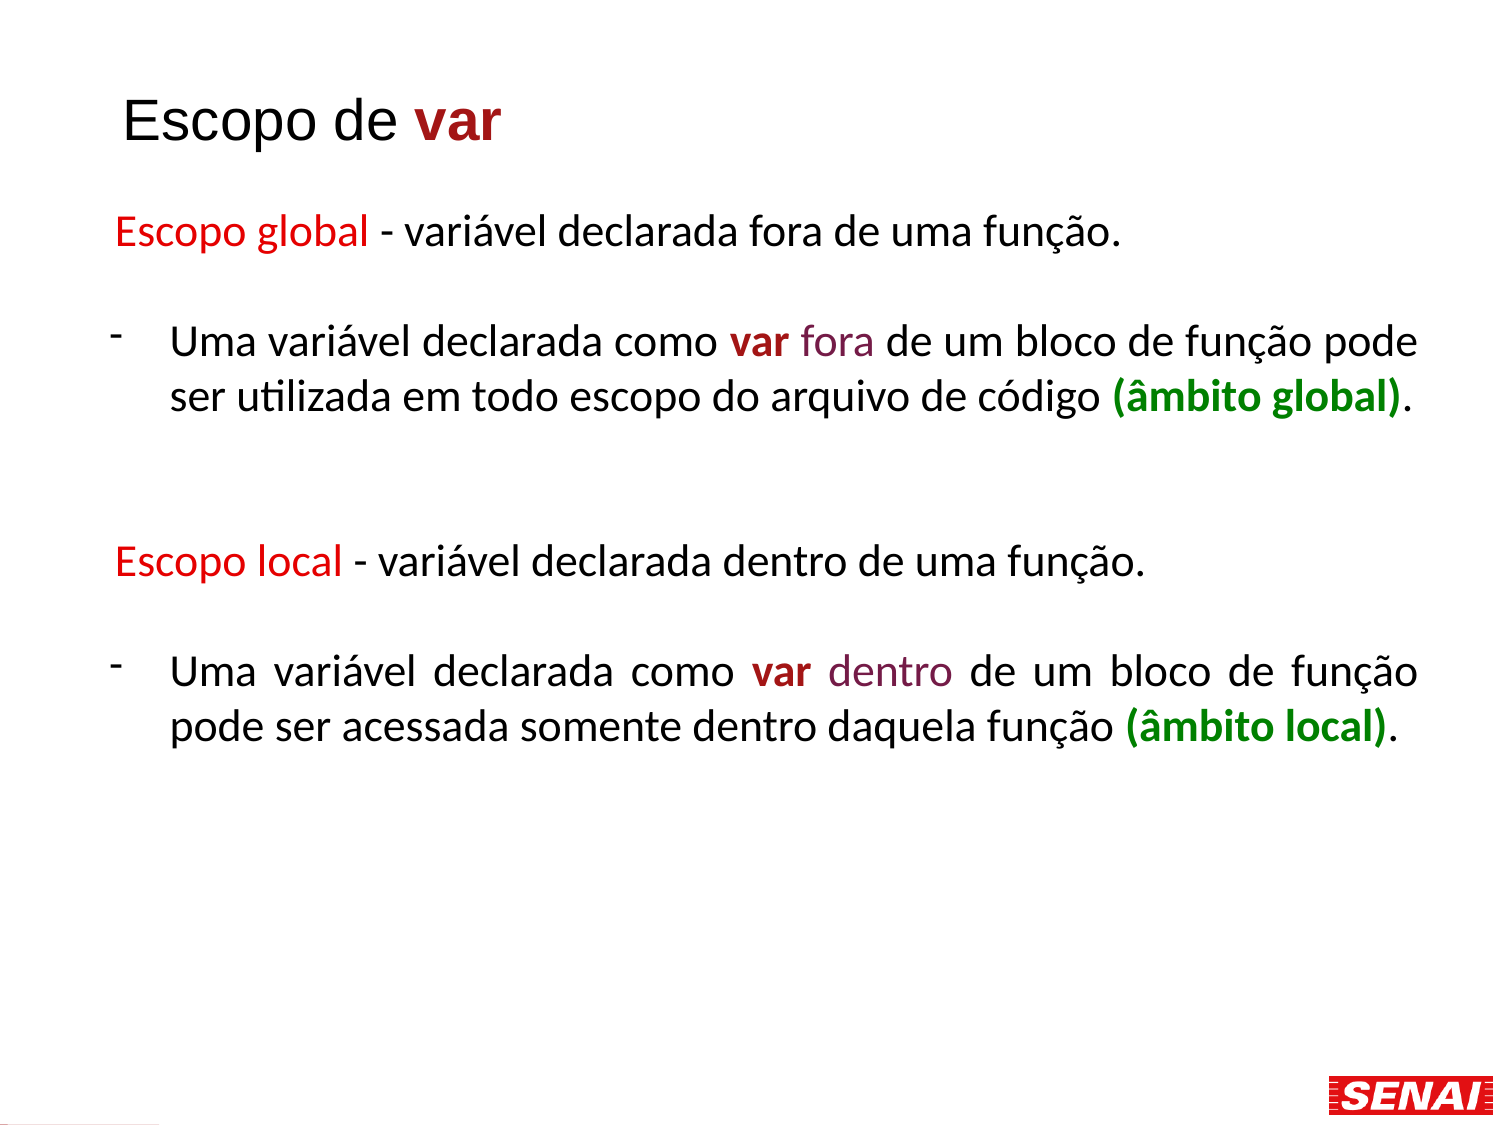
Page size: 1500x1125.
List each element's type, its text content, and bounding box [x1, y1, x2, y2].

picture [1329, 1076, 1493, 1115]
title Escopo de var [107, 26, 1434, 185]
text_box Escopo global - variável declarada fora de uma função. Uma variável declarada como var fora de um bloco de função pode ser utilizada em todo escopo do arquivo de código (âmbito global). Escopo local - variável declarada dentro de uma função. Uma variável declarada como var dentro de um bloco de função pode ser acessada somente dentro daquela função (âmbito local). [79, 185, 1434, 821]
